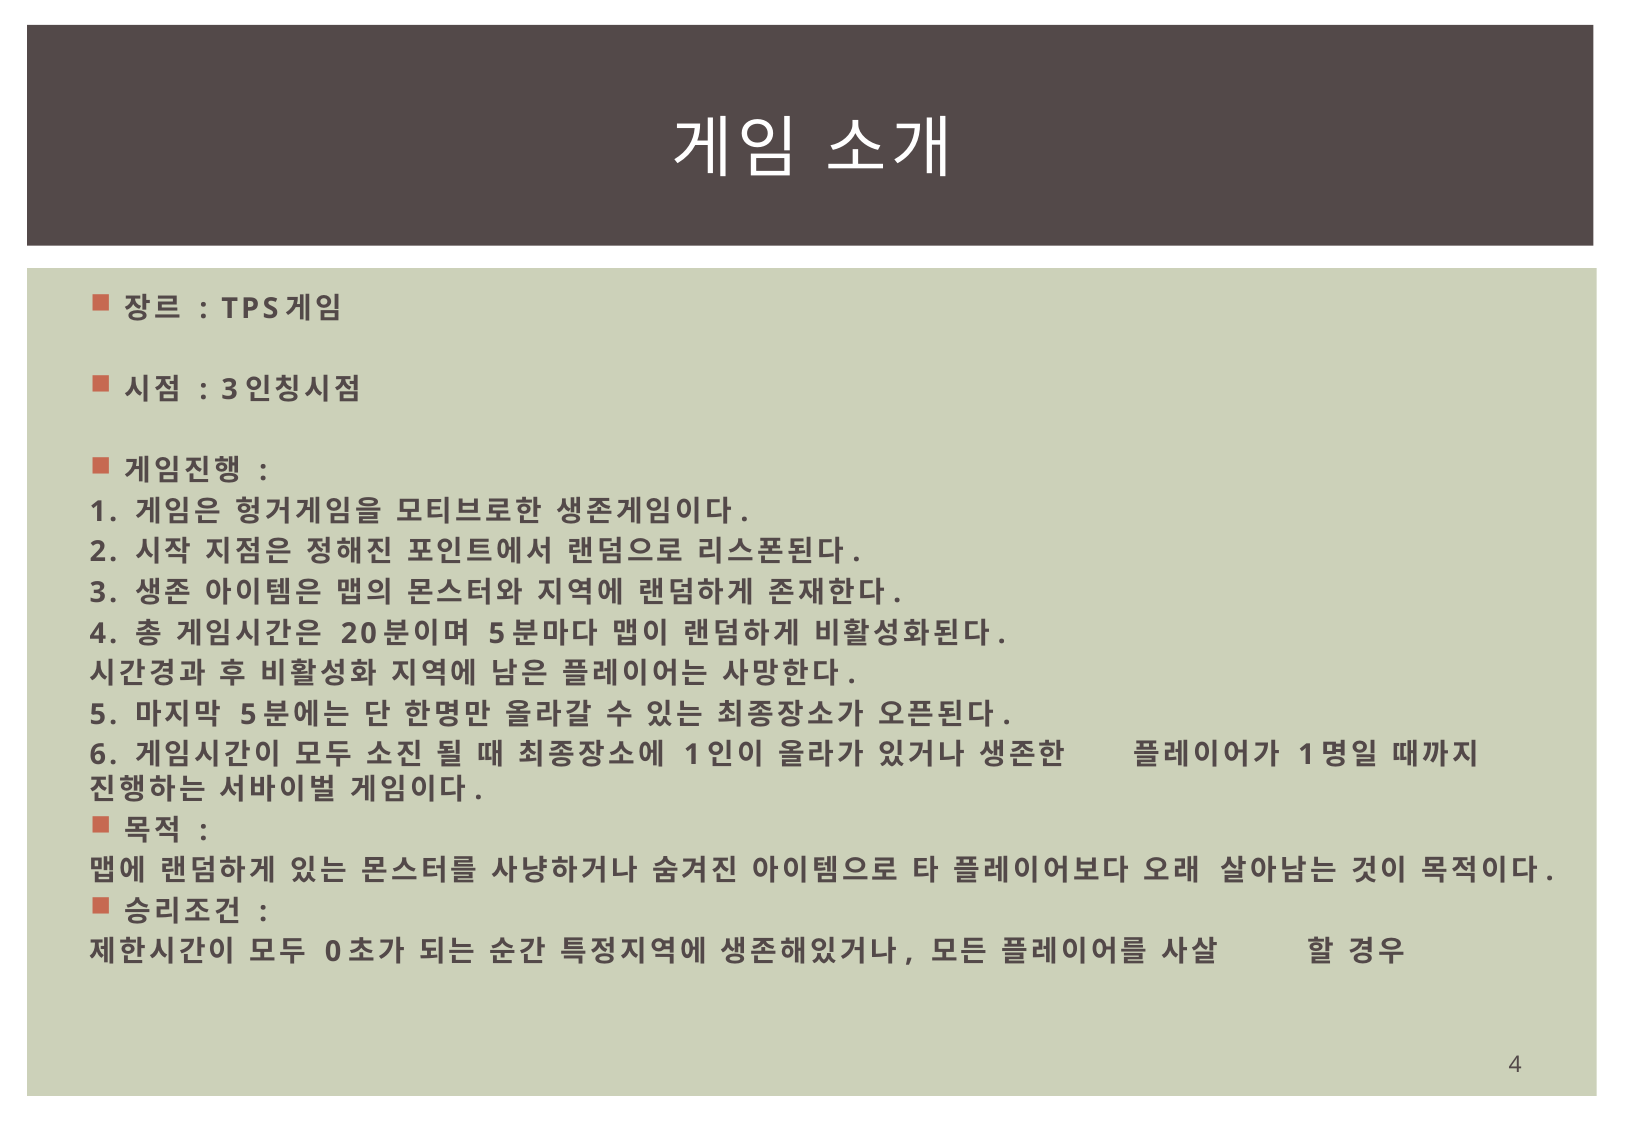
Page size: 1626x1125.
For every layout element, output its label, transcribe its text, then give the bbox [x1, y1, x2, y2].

list 장르 : TPS게임 시점 : 3인칭시점 게임진행 : 1. 게임은 헝거게임을 모티브로한 생존게임이다. 2. 시작 지점은 정해진 포인트에서 랜덤으로 리스폰된다. 3. 생존 아이템은 맵의 몬스터와 지역에 랜덤하게 존재한다. 4. 총 게임시간은 20분이며 5분마다 맵이 랜덤하게 비활성화된다. 시간경과 후 비활성화 지역에 남은 플레이어는 사망한다. 5. 마지막 5분에는 단 한명만 올라갈 수 있는 최종장소가 오픈된다. 6. 게임시간이 모두 소진 될 때 최종장소에 1인이 올라가 있거나 생존한 플레이어가 1명일 때까지 진행하는 서바이벌 게임이다. 목적 : 맵에 랜덤하게 있는 몬스터를 사냥하거나 숨겨진 아이템으로 타 플레이어보다 오래 살아남는 것이 목적이다. 승리조건 : 제한시간이 모두 0초가 되는 순간 특정지역에 생존해있거나, 모든 플레이어를 사살 할 경우 [67, 281, 1562, 1005]
title 게임 소개 [67, 58, 1558, 232]
slide_number 3 [1462, 1041, 1568, 1089]
